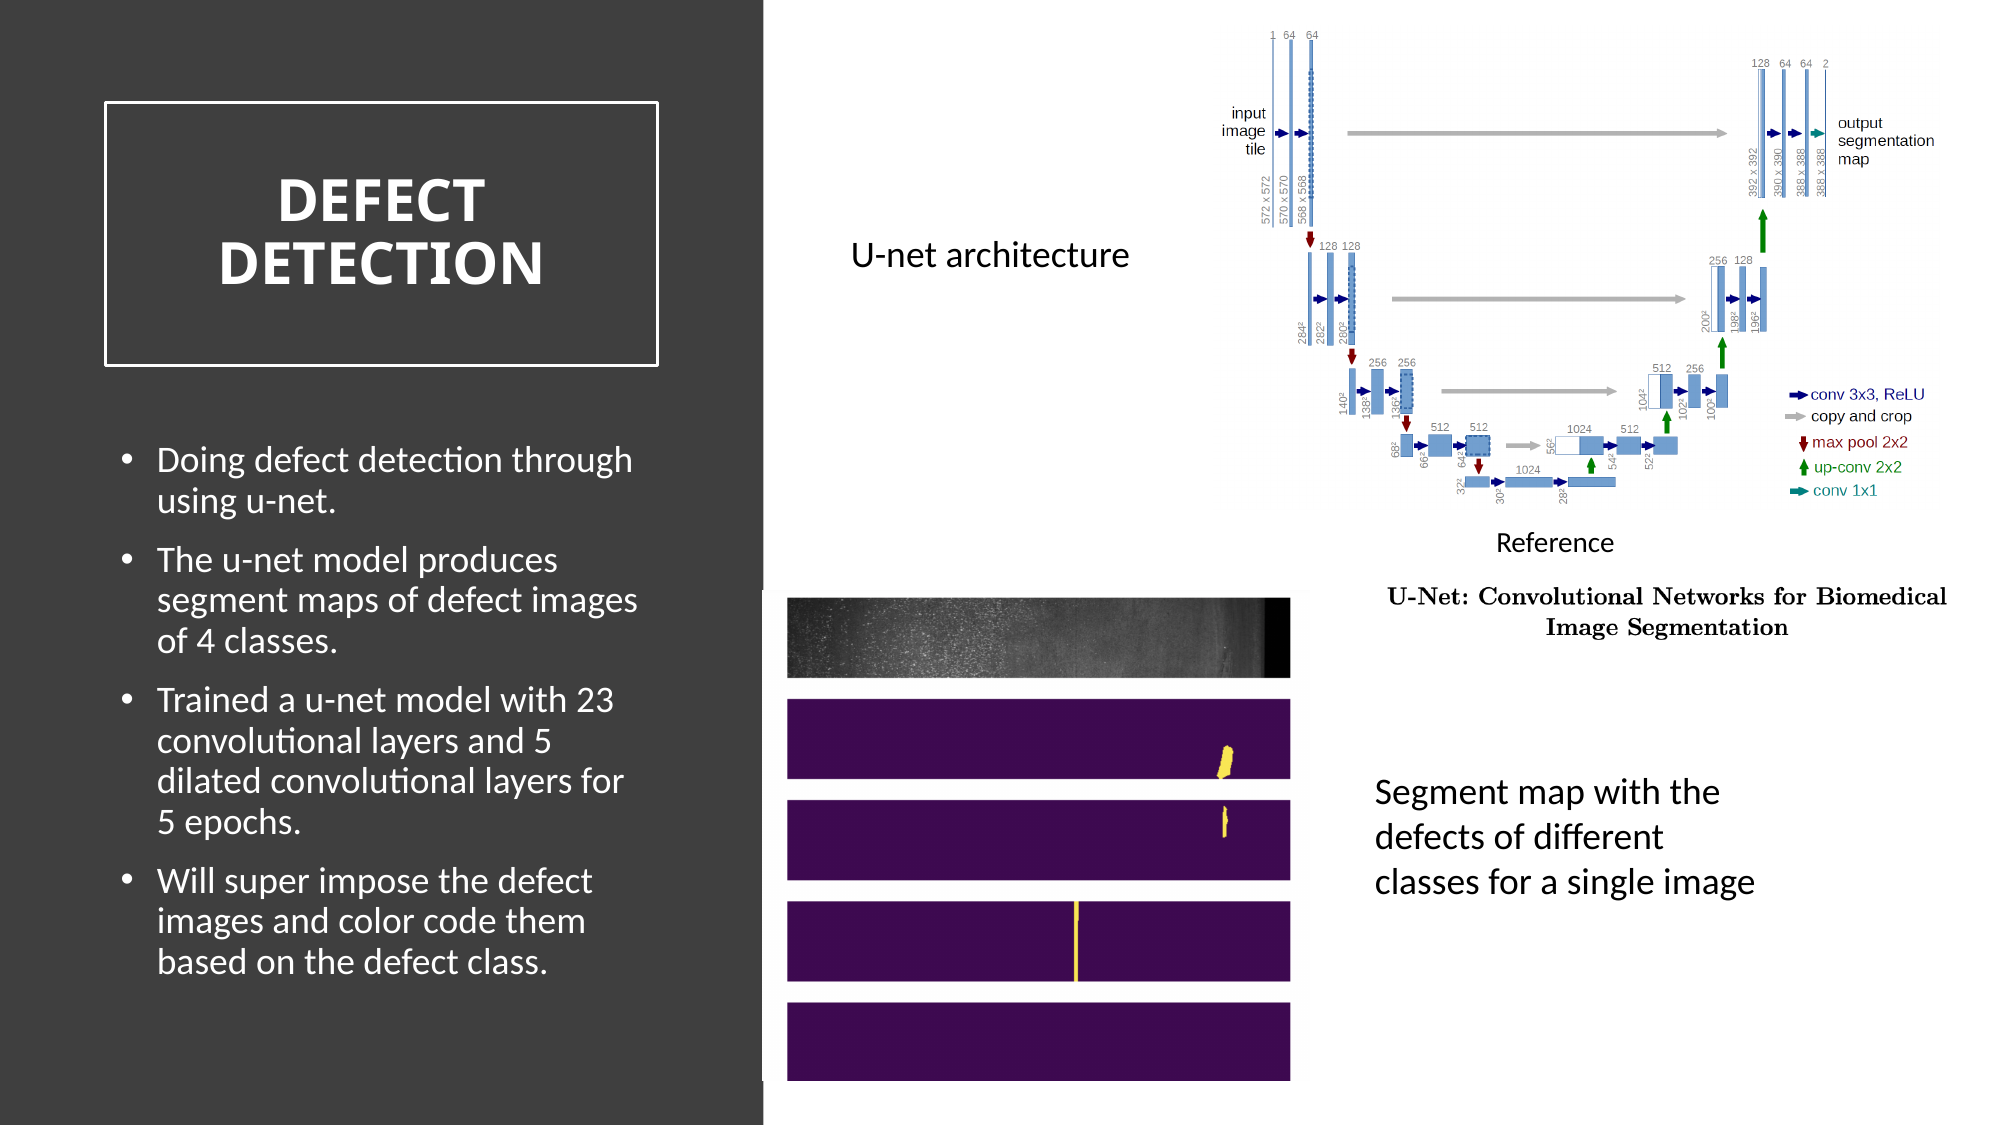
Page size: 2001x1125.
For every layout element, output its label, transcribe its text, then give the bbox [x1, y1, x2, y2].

picture [1213, 25, 1940, 510]
text_box [0, 0, 764, 1125]
text_box Reference [1481, 516, 1739, 562]
text_box U-net architecture [835, 222, 1213, 283]
picture [1346, 562, 1974, 659]
title DEFECT DETECTION [105, 102, 658, 366]
text_box Segment map with the defects of different classes for a single image [1360, 759, 1793, 910]
picture [762, 590, 1310, 1081]
list Doing defect detection through using u-net. The u-net model produces segment maps of defect images of 4 classes. Trained a u-net model with 23 convolutional layers and 5 dilated convolutional layers for 5 epochs. Will super impose the defect images and color code them based on the defect class. [105, 432, 658, 994]
